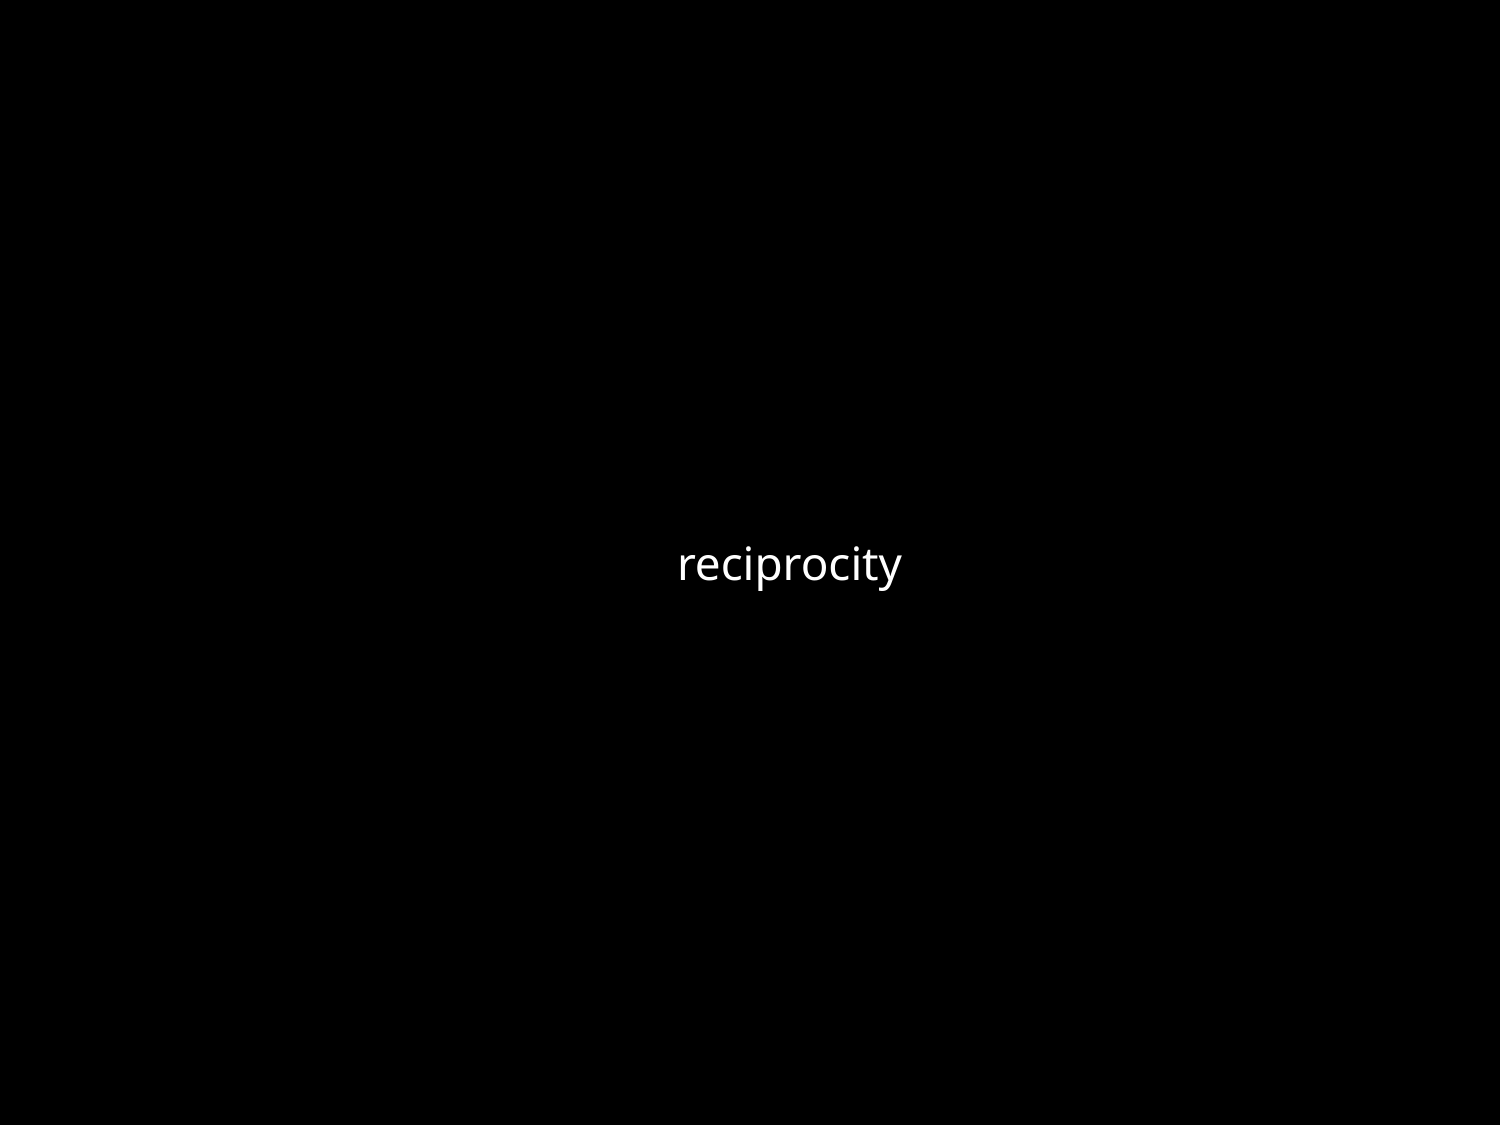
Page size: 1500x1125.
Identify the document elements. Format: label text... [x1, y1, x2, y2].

text_box reciprocity [662, 527, 917, 597]
